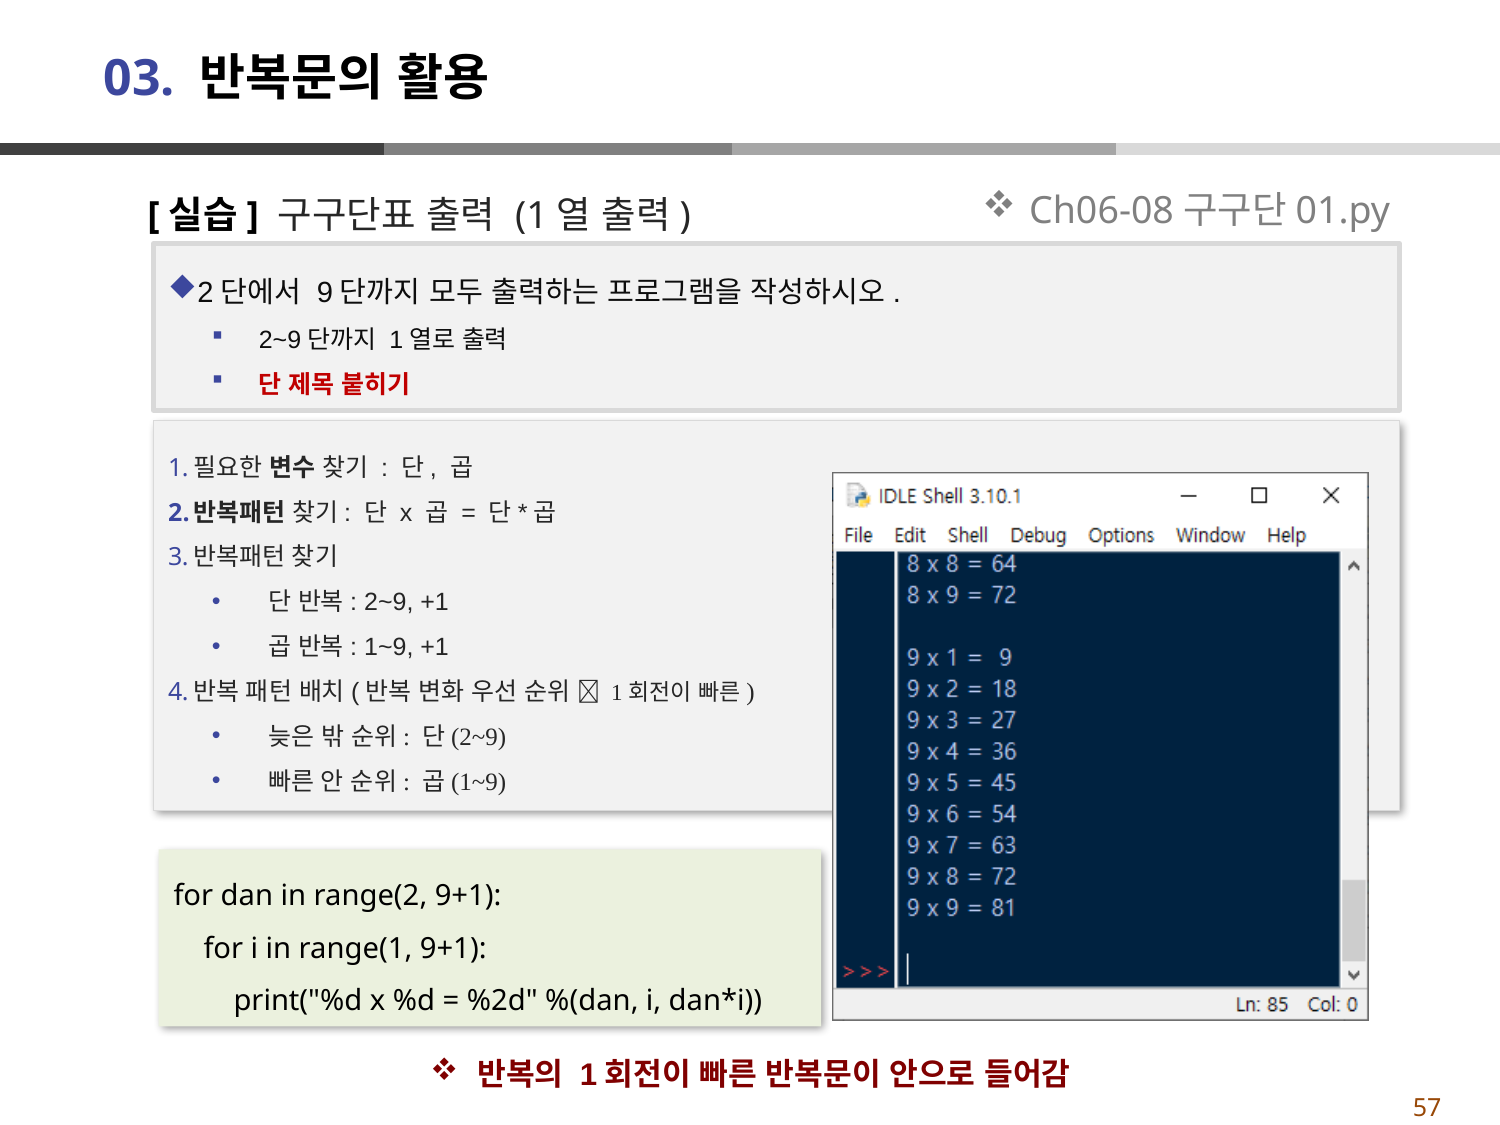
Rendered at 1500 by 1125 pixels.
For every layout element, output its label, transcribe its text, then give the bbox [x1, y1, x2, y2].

picture [832, 471, 1369, 1021]
text_box 필요한 변수 찾기 : 단, 곱 반복패턴 찾기: 단 x 곱 = 단*곱 반복패턴 찾기 단 반복: 2~9, +1 곱 반복: 1~9, +1 반복 패턴 배치(반복 변화 우선 순위  1회전이 빠른) 늦은 밖 순위: 단(2~9) 빠른 안 순위: 곱(1~9) [151, 419, 1402, 813]
text_box Ch06-08구구단01.py [967, 179, 1405, 239]
text_box for dan in range(2, 9+1): for i in range(1, 9+1): print("%d x %d = %2d" %(dan, i, dan*i)) [158, 849, 822, 1027]
list [실습] 구구단표 출력 (1열 출력) [88, 160, 1495, 681]
title 03. 반복문의 활용 [88, 30, 1400, 121]
text_box 반복의 1회전이 빠른 반복문이 안으로 들어감 [415, 1046, 1137, 1099]
text_box 2단에서 9단까지 모두 출력하는 프로그램을 작성하시오. 2~9단까지 1열로 출력 단 제목 붙히기 [151, 241, 1402, 413]
